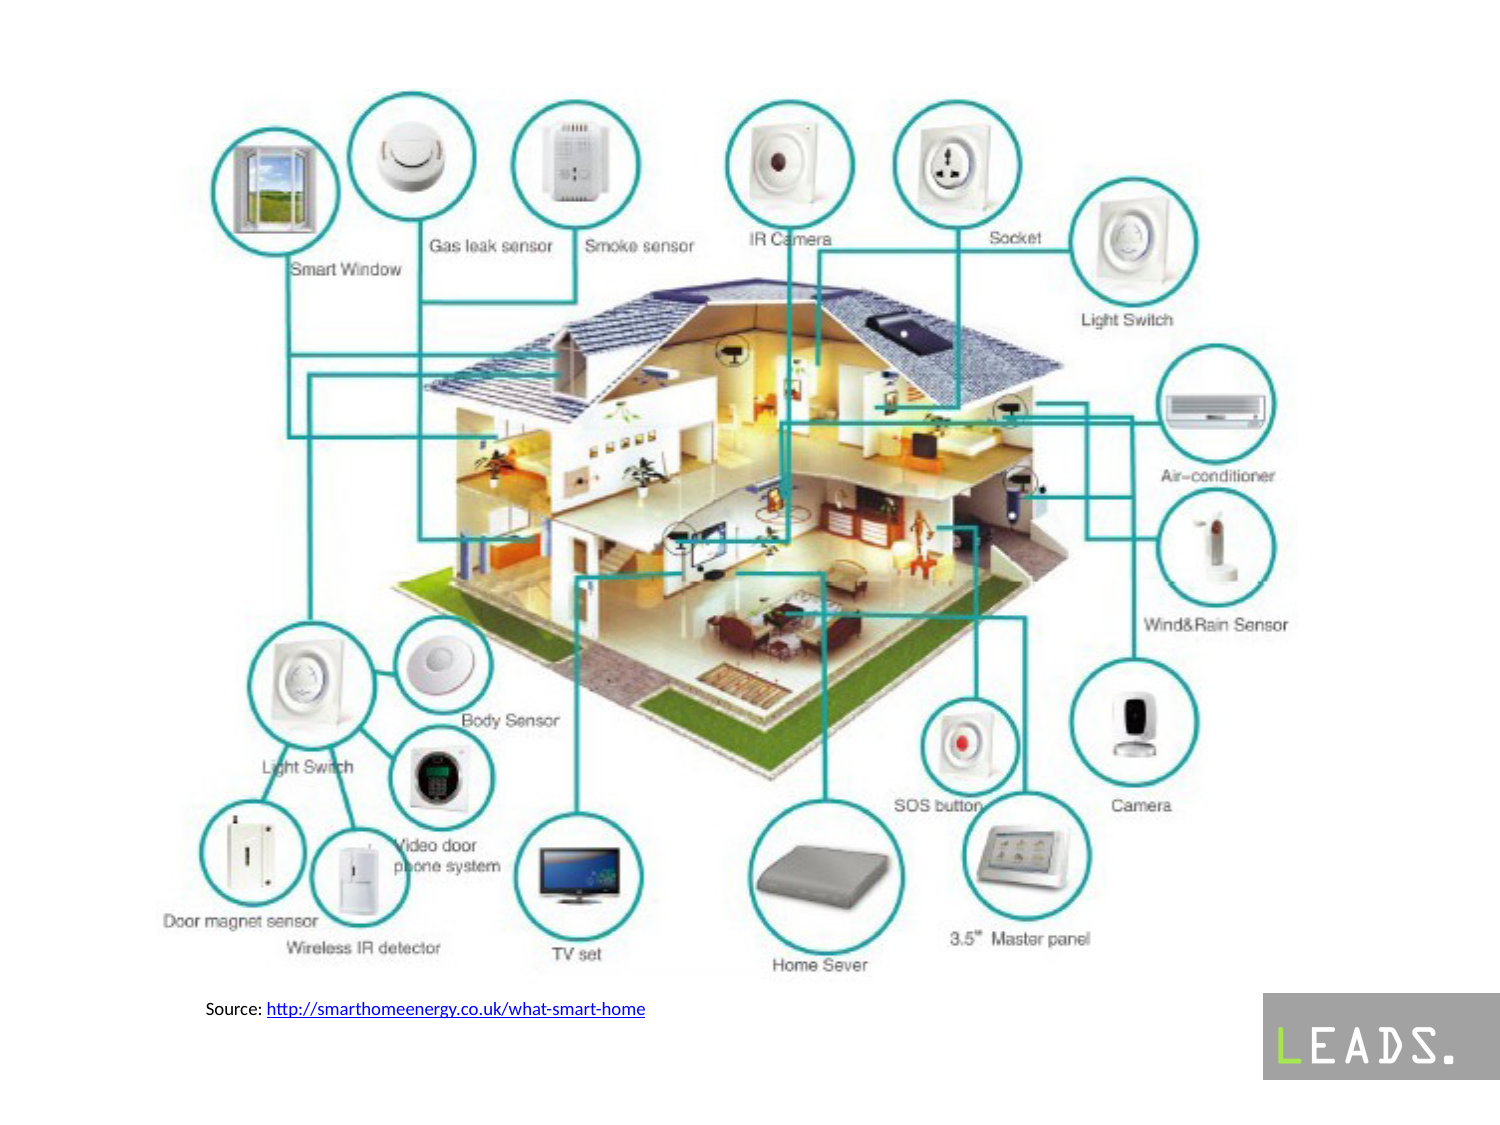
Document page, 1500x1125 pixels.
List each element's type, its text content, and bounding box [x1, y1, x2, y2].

picture [155, 88, 1298, 992]
picture [1263, 993, 1500, 1080]
text_box Source: http://smarthomeenergy.co.uk/what-smart-home [190, 1000, 1062, 1050]
